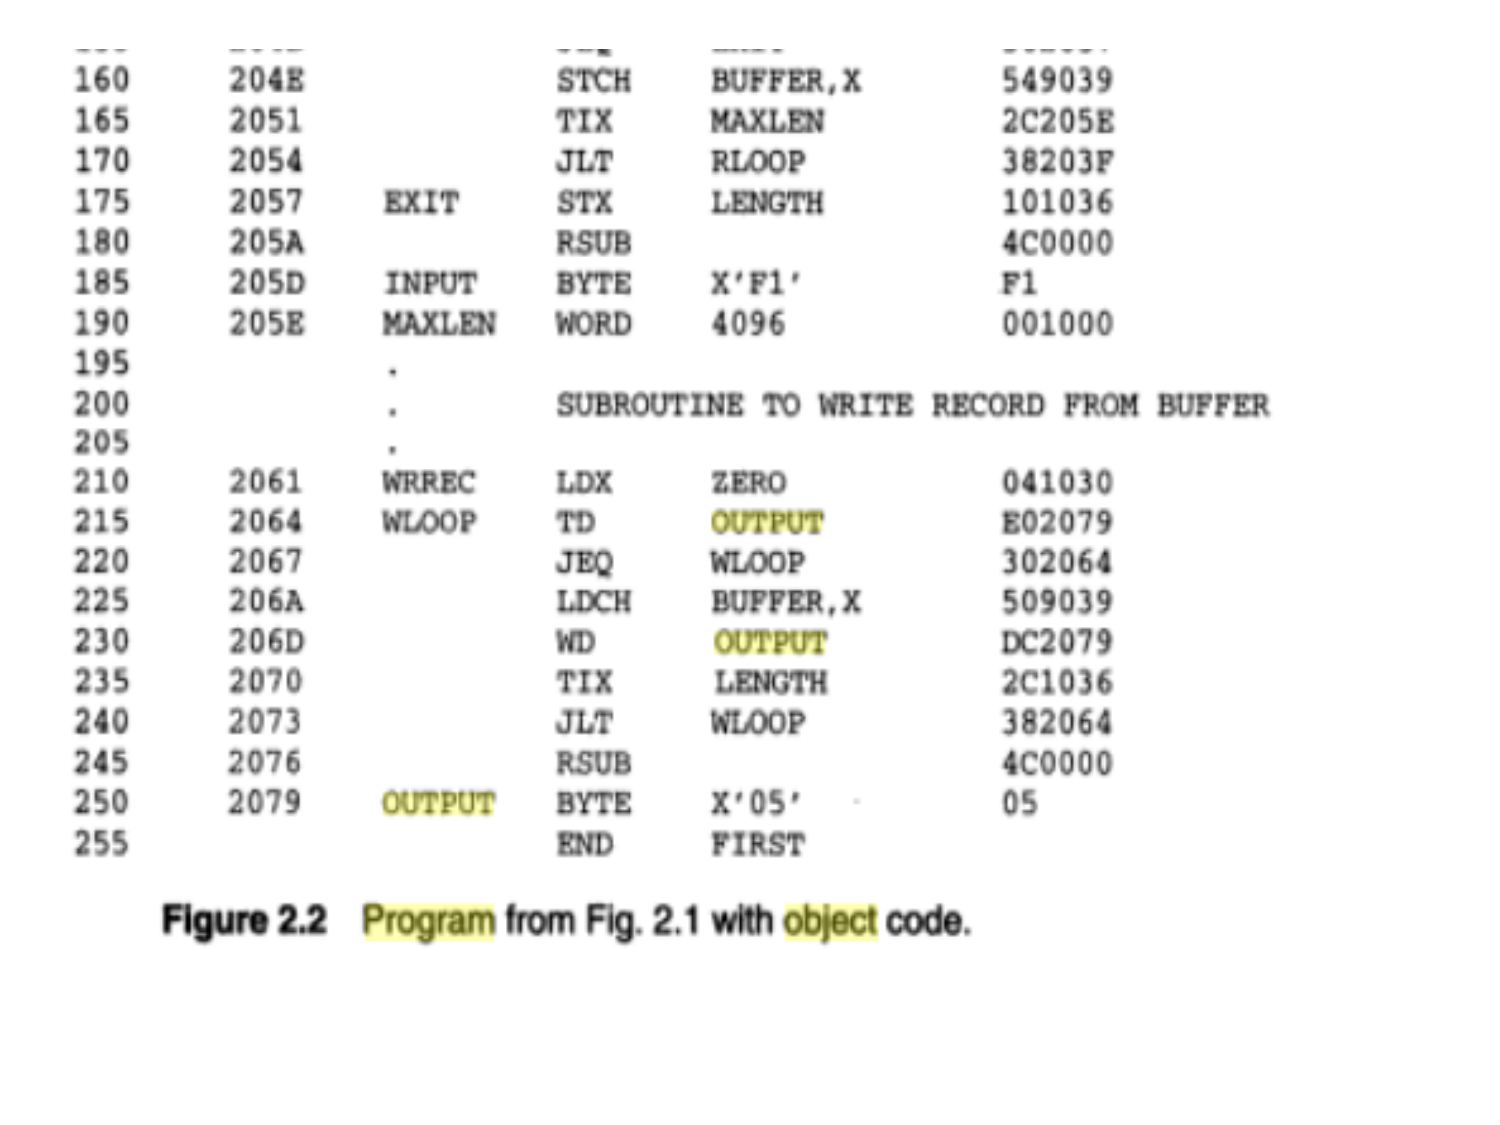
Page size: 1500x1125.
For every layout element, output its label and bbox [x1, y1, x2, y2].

list [49, 49, 1438, 1013]
